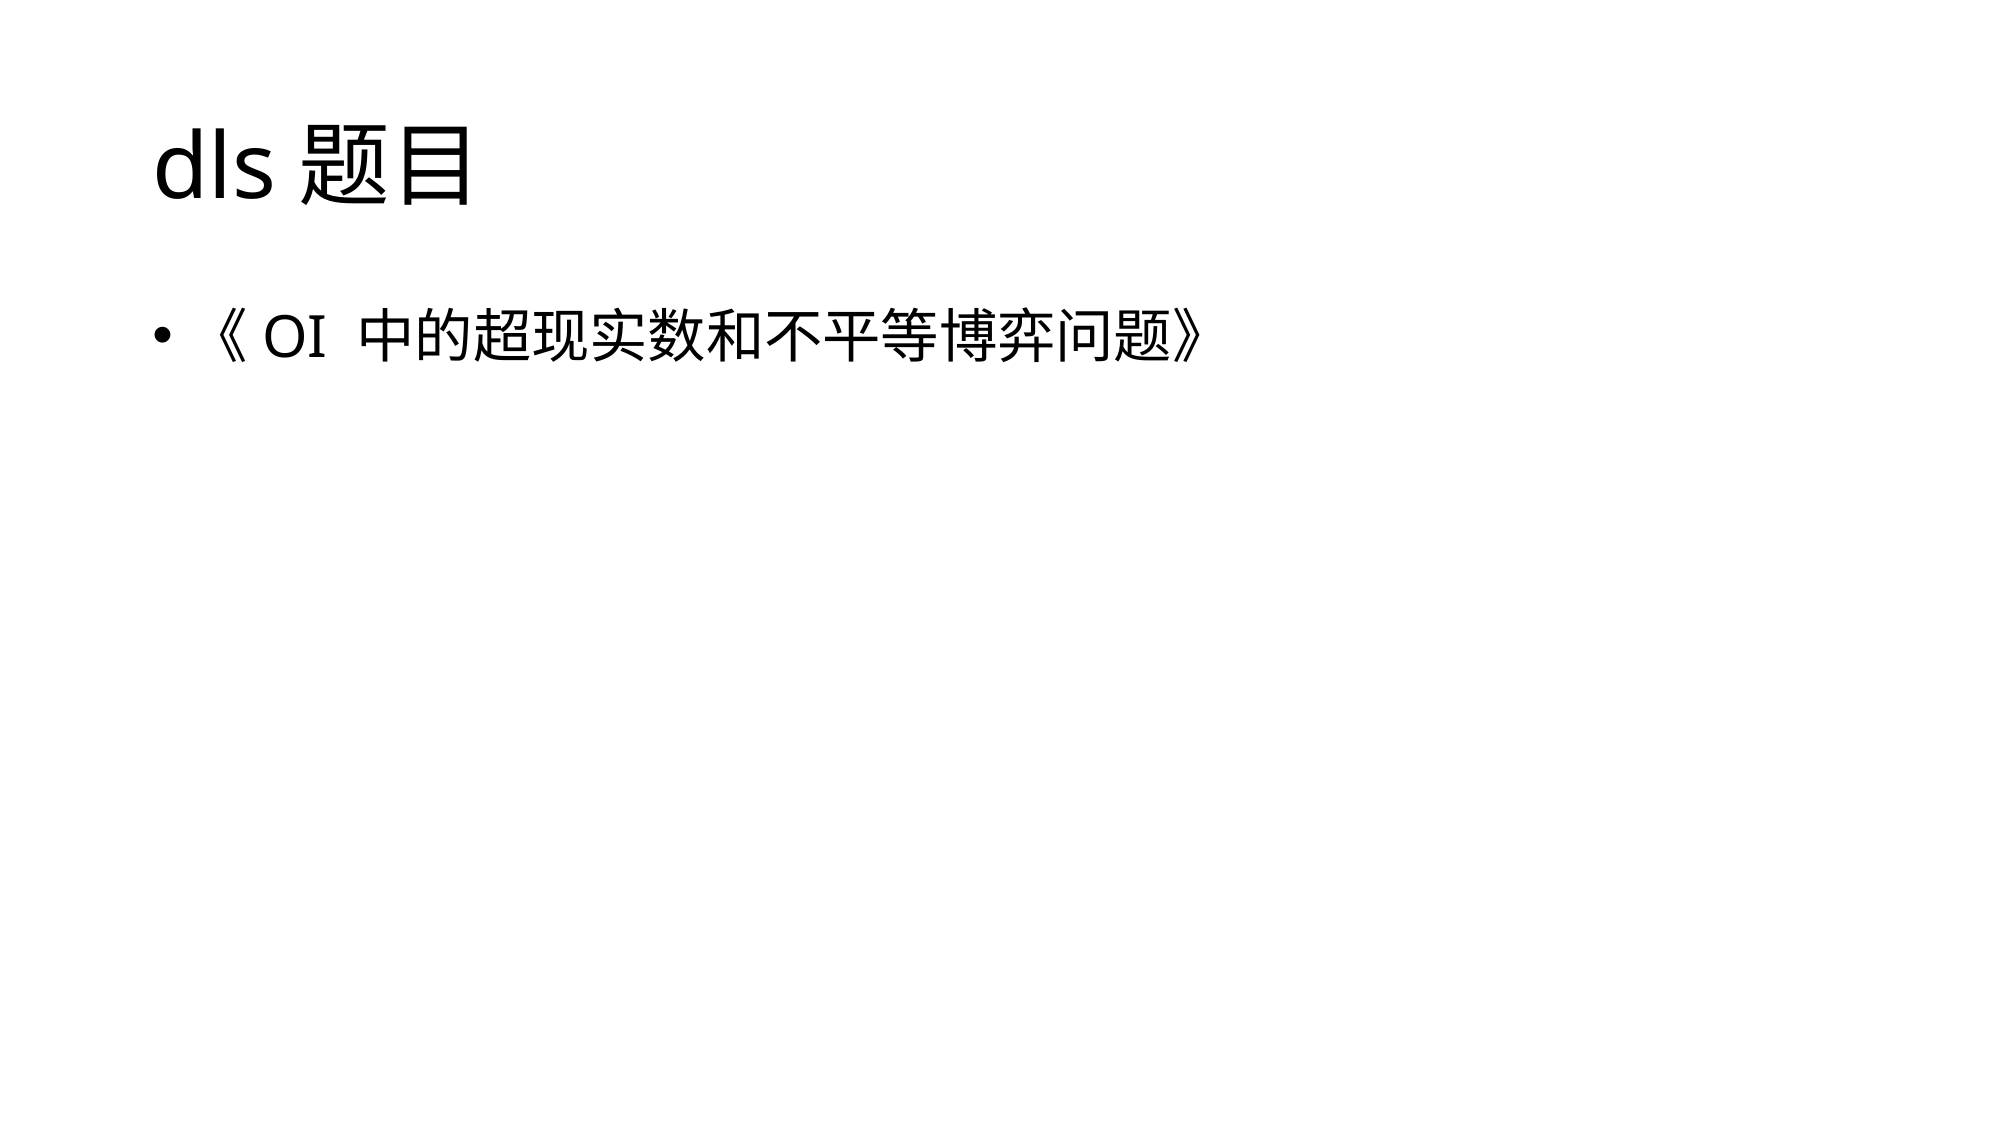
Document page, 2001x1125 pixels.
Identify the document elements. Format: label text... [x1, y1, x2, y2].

list 《OI 中的超现实数和不平等博弈问题》 [137, 299, 1863, 1014]
title dls题目 [137, 59, 1863, 278]
